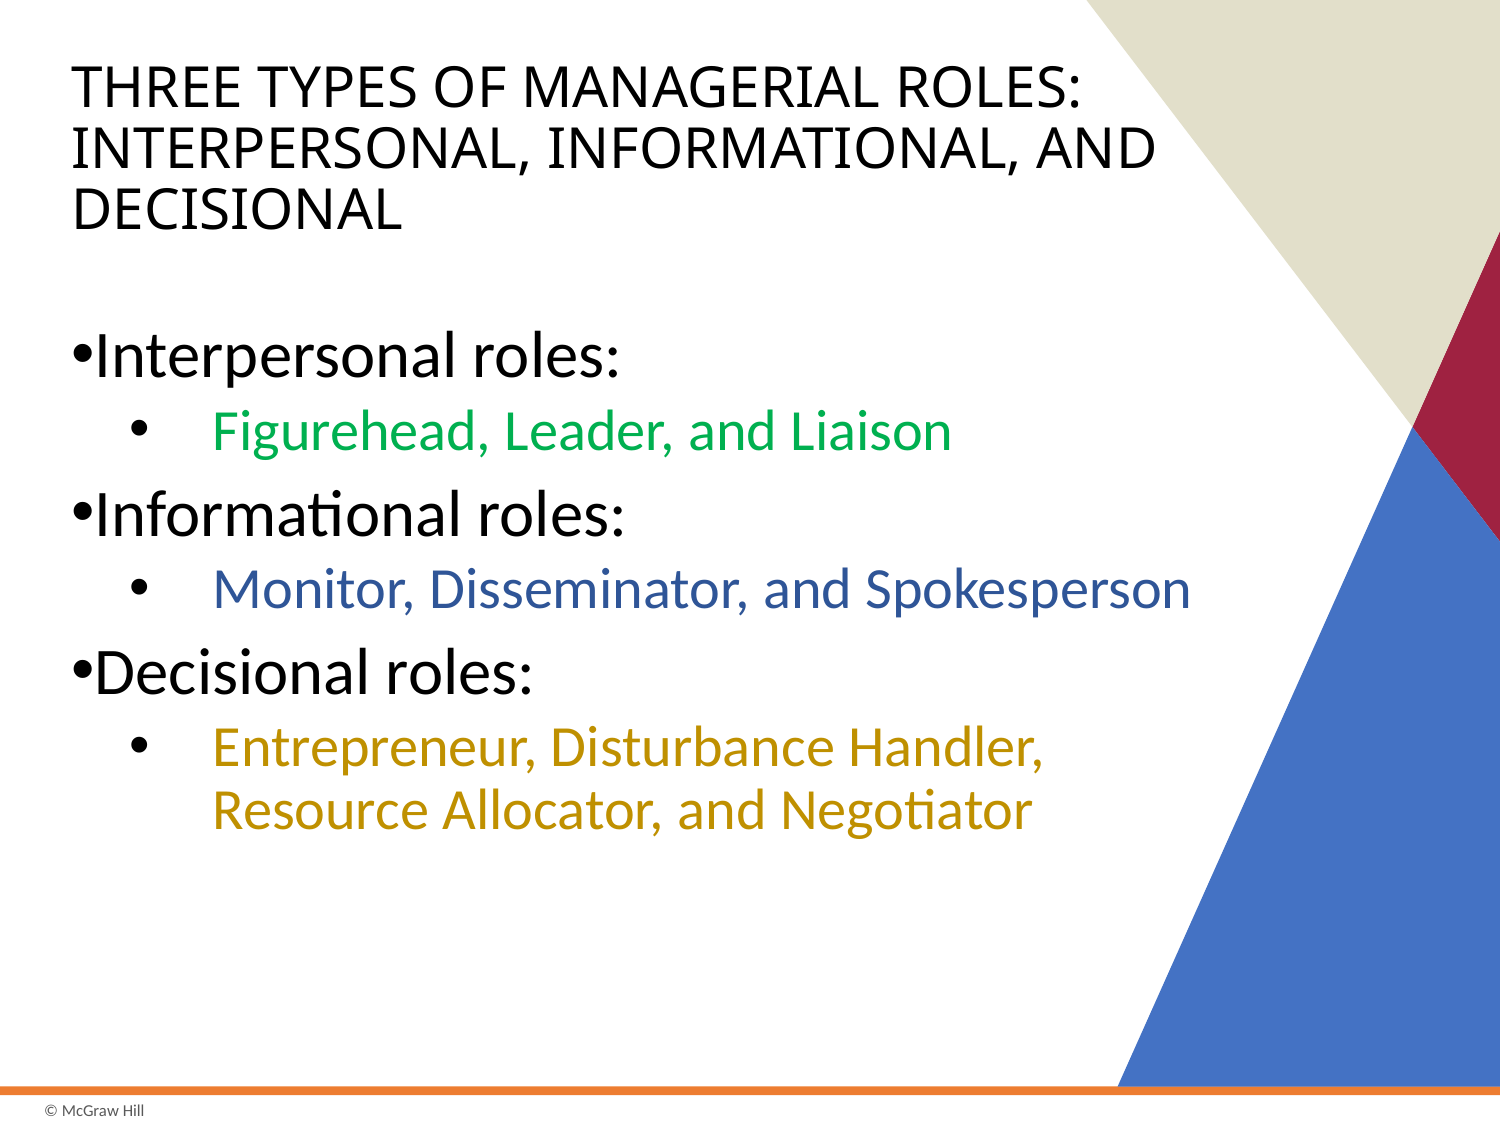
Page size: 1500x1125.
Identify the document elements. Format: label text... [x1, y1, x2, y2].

title THREE TYPES OF MANAGERIAL ROLES: INTERPERSONAL, INFORMATIONAL, AND DECISIONAL [56, 50, 1444, 250]
list Interpersonal roles: Figurehead, Leader, and Liaison Informational roles: Monitor, Disseminator, and Spokesperson Decisional roles: Entrepreneur, Disturbance Handler, Resource Allocator, and Negotiator [56, 312, 1276, 975]
